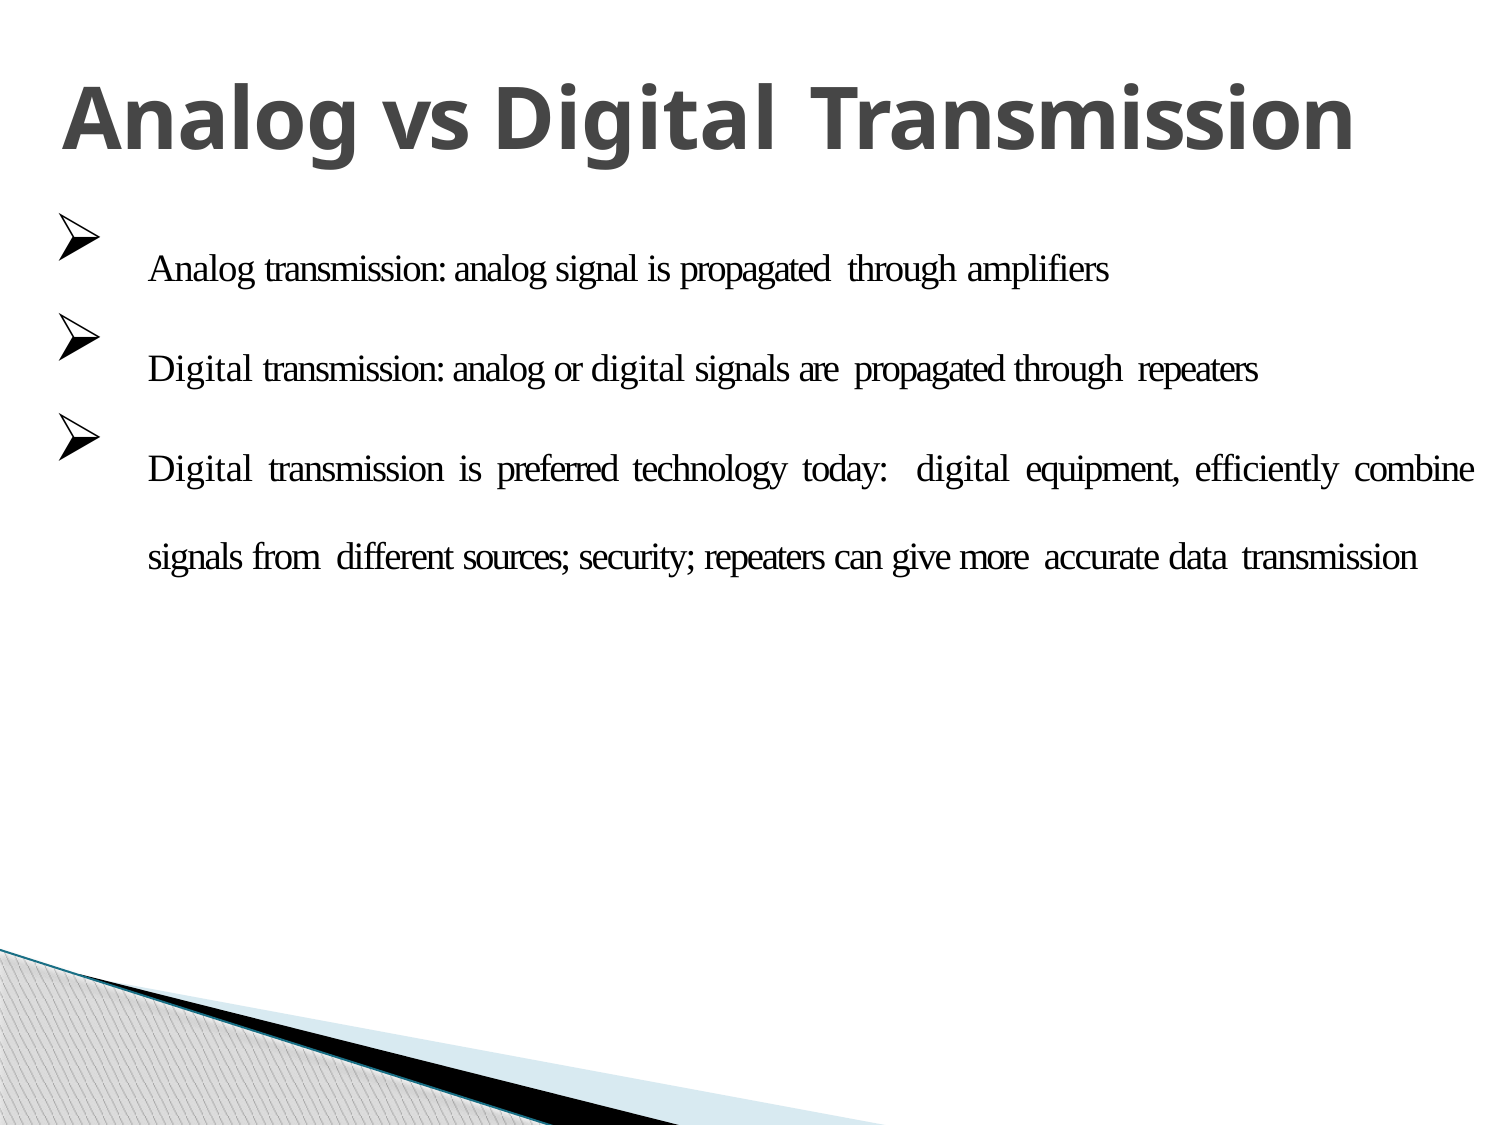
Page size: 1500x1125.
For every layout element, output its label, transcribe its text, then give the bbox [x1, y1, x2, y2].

text_box Analog transmission: analog signal is propagated through amplifiers Digital transmission: analog or digital signals are propagated through repeaters Digital transmission is preferred technology today: digital equipment, efficiently combine signals from different sources; security; repeaters can give more accurate data transmission [49, 200, 1475, 578]
title Analog vs Digital Transmission [0, 21, 1500, 209]
